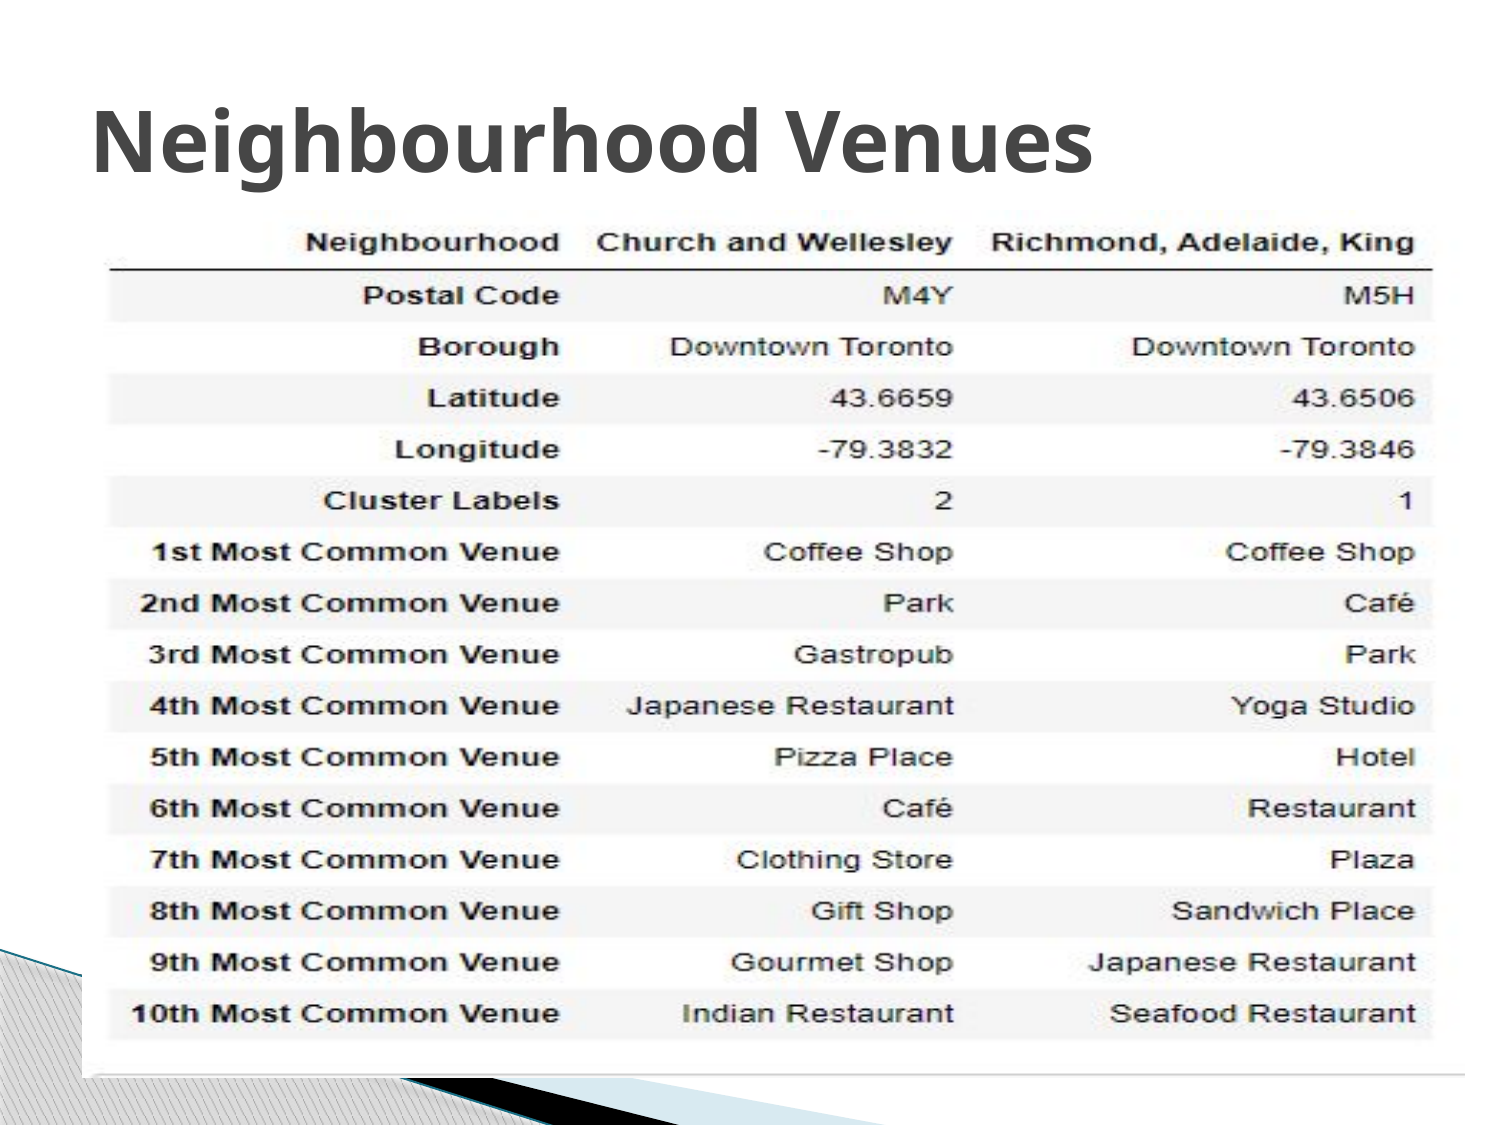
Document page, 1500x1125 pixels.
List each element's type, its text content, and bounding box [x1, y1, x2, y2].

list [81, 210, 1466, 1079]
title Neighbourhood Venues [75, 45, 1425, 218]
